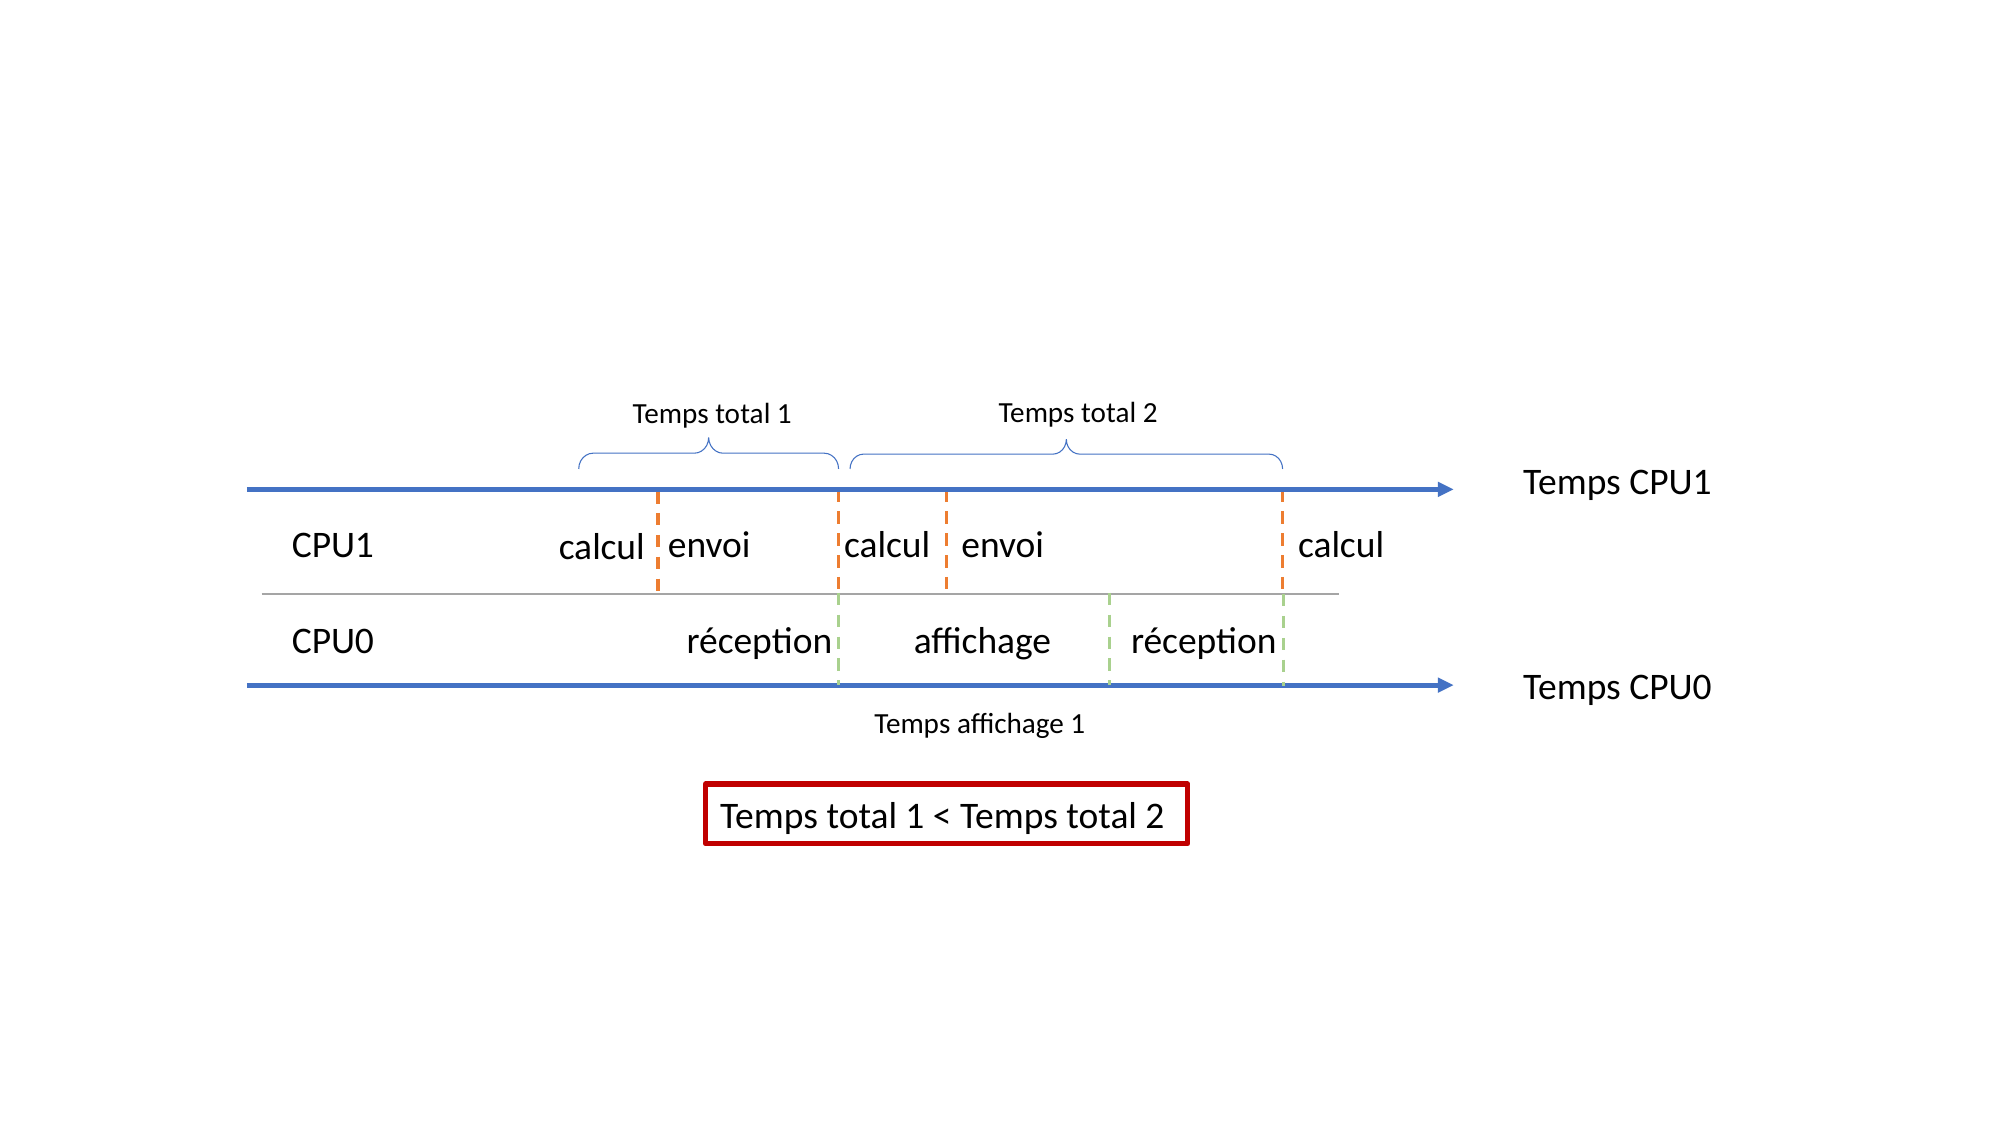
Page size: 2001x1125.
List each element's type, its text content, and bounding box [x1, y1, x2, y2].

text_box [849, 439, 1284, 470]
text_box Temps total 1 < Temps total 2 [705, 784, 1188, 844]
text_box [578, 437, 840, 470]
text_box Temps total 1 [618, 387, 899, 437]
text_box calcul [544, 514, 657, 574]
text_box calcul [839, 513, 946, 573]
text_box réception [671, 608, 838, 669]
text_box Temps CPU0 [1508, 654, 1790, 715]
text_box CPU1 [277, 513, 395, 573]
text_box calcul [829, 513, 838, 573]
text_box affichage [898, 608, 1078, 669]
text_box réception [1116, 608, 1283, 669]
text_box envoi [653, 513, 657, 573]
text_box calcul [1283, 513, 1401, 573]
text_box réception [839, 608, 851, 669]
text_box Temps total 2 [983, 385, 1265, 436]
text_box envoi [947, 513, 1064, 573]
text_box envoi [659, 513, 771, 573]
text_box réception [1284, 608, 1295, 669]
text_box CPU0 [277, 608, 395, 669]
text_box Temps affichage 1 [859, 697, 1141, 747]
text_box Temps CPU1 [1508, 449, 1790, 510]
